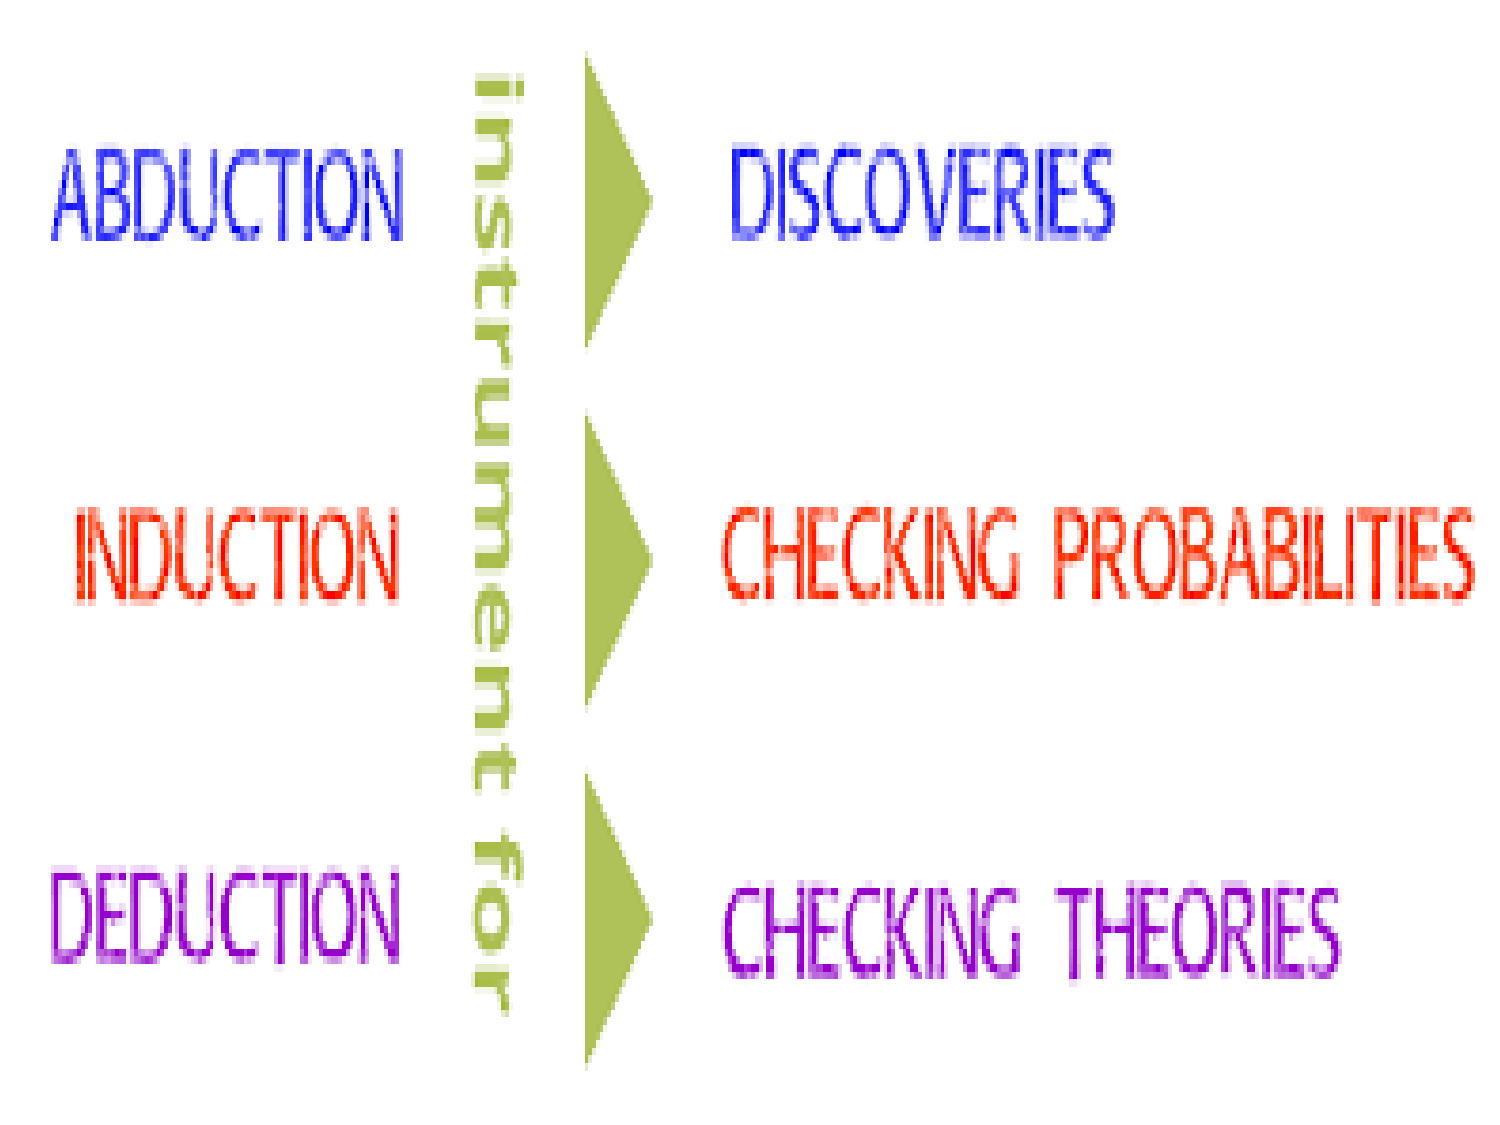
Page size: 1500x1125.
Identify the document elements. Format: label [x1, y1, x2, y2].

picture [50, 51, 1475, 1071]
